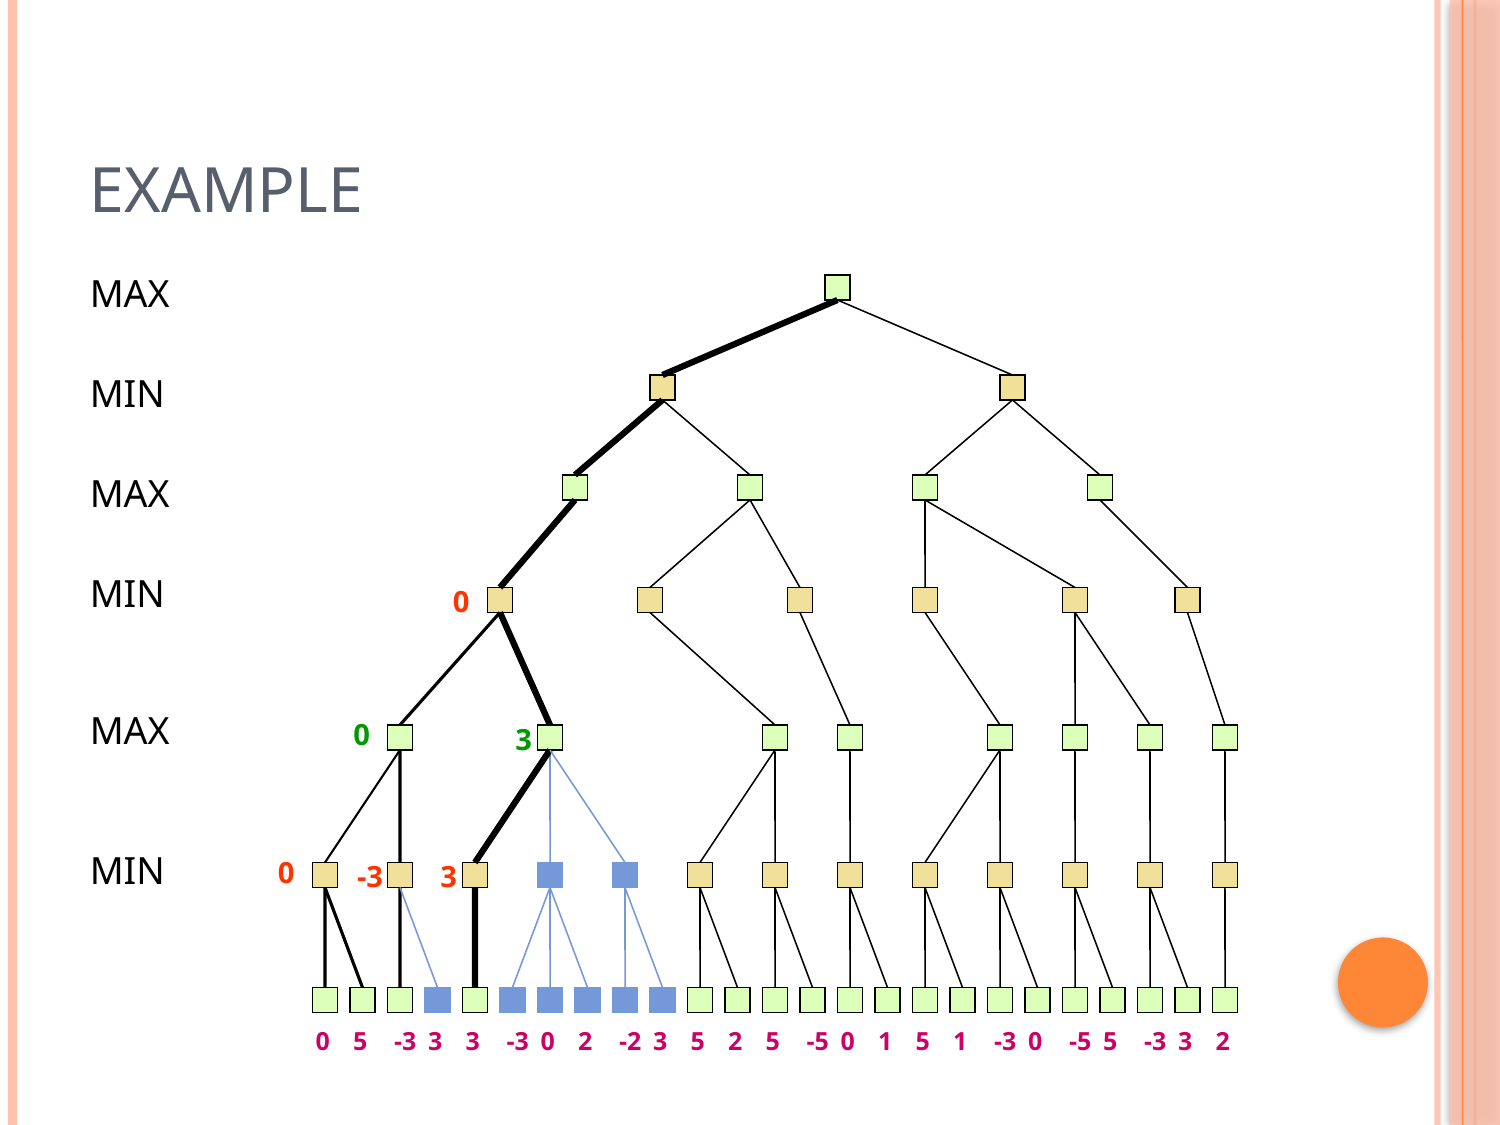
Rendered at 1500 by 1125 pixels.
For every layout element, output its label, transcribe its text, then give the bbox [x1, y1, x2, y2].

text_box 5 [908, 1017, 945, 1063]
text_box 2 [1200, 1017, 1245, 1063]
text_box [350, 987, 375, 1013]
text_box 0 [263, 847, 310, 897]
text_box -5 [1058, 1017, 1088, 1063]
text_box [537, 987, 563, 1013]
text_box [1062, 862, 1088, 888]
text_box [537, 862, 563, 888]
text_box [1212, 862, 1238, 888]
text_box 3 [413, 1017, 458, 1063]
text_box 1 [863, 1017, 908, 1063]
text_box [987, 987, 1013, 1013]
text_box [650, 375, 675, 400]
text_box [837, 725, 863, 750]
text_box -3 [979, 1017, 1032, 1063]
text_box [1175, 987, 1200, 1013]
text_box 0 [525, 1017, 570, 1063]
text_box [487, 587, 513, 613]
text_box [399, 862, 413, 888]
text_box 0 [844, 1017, 863, 1063]
text_box [1137, 987, 1163, 1013]
text_box MIN [75, 839, 250, 900]
text_box -3 [342, 851, 399, 901]
text_box [787, 587, 813, 613]
text_box MIN [75, 362, 250, 423]
text_box [912, 862, 938, 888]
text_box [762, 862, 788, 888]
text_box 5 [1088, 1017, 1133, 1063]
text_box [837, 987, 863, 1013]
text_box MIN [75, 562, 250, 623]
text_box [950, 987, 975, 1013]
text_box MAX [75, 262, 250, 323]
text_box 3 [638, 1017, 683, 1063]
text_box 3 [458, 1017, 495, 1063]
text_box [725, 987, 750, 1013]
text_box [1062, 987, 1088, 1013]
text_box 5 [683, 1017, 720, 1063]
text_box [912, 474, 938, 500]
text_box [987, 862, 1013, 888]
text_box [875, 987, 900, 1013]
text_box 5 [338, 1017, 379, 1063]
text_box 3 [1182, 1017, 1200, 1063]
text_box [1062, 725, 1088, 750]
text_box 1 [945, 1017, 979, 1063]
text_box [762, 725, 788, 750]
text_box 2 [570, 1017, 608, 1063]
text_box [387, 725, 413, 750]
text_box [425, 987, 450, 1013]
text_box 0 [300, 1017, 338, 1063]
text_box [312, 862, 338, 888]
text_box [1137, 725, 1163, 750]
text_box MAX [75, 699, 250, 760]
text_box [1212, 987, 1238, 1013]
text_box [637, 587, 663, 613]
text_box 5 [750, 1017, 795, 1063]
text_box [1212, 725, 1238, 750]
text_box [1062, 587, 1088, 613]
text_box 3 [425, 851, 473, 901]
text_box [912, 987, 938, 1013]
text_box 0 [1032, 1017, 1058, 1063]
text_box -3 [495, 1017, 525, 1063]
text_box [1137, 862, 1163, 888]
text_box -3 [379, 1017, 413, 1063]
text_box [500, 987, 525, 1013]
text_box [650, 987, 675, 1013]
text_box [387, 987, 413, 1013]
text_box [825, 275, 850, 300]
text_box 0 [438, 576, 485, 626]
text_box [1025, 987, 1050, 1013]
text_box [562, 474, 588, 500]
text_box [762, 987, 788, 1013]
text_box [800, 987, 825, 1013]
text_box [837, 862, 863, 888]
text_box MAX [75, 462, 250, 523]
text_box [612, 987, 638, 1013]
text_box [1175, 587, 1200, 613]
text_box 2 [720, 1017, 750, 1063]
text_box [737, 474, 763, 500]
text_box [612, 862, 638, 888]
text_box 0 [328, 700, 386, 761]
text_box [548, 725, 563, 750]
text_box [473, 862, 488, 888]
text_box [912, 587, 938, 613]
text_box [999, 375, 1025, 400]
text_box [987, 725, 1013, 750]
text_box [575, 987, 600, 1013]
text_box [687, 987, 713, 1013]
text_box [1087, 474, 1113, 500]
text_box [462, 987, 488, 1013]
text_box 3 [500, 713, 548, 764]
text_box -5 [795, 1017, 844, 1063]
title Example [75, 45, 1300, 233]
text_box [1100, 987, 1125, 1013]
text_box -3 [1133, 1017, 1182, 1063]
text_box [687, 862, 713, 888]
text_box -2 [608, 1017, 638, 1063]
text_box [312, 987, 338, 1013]
